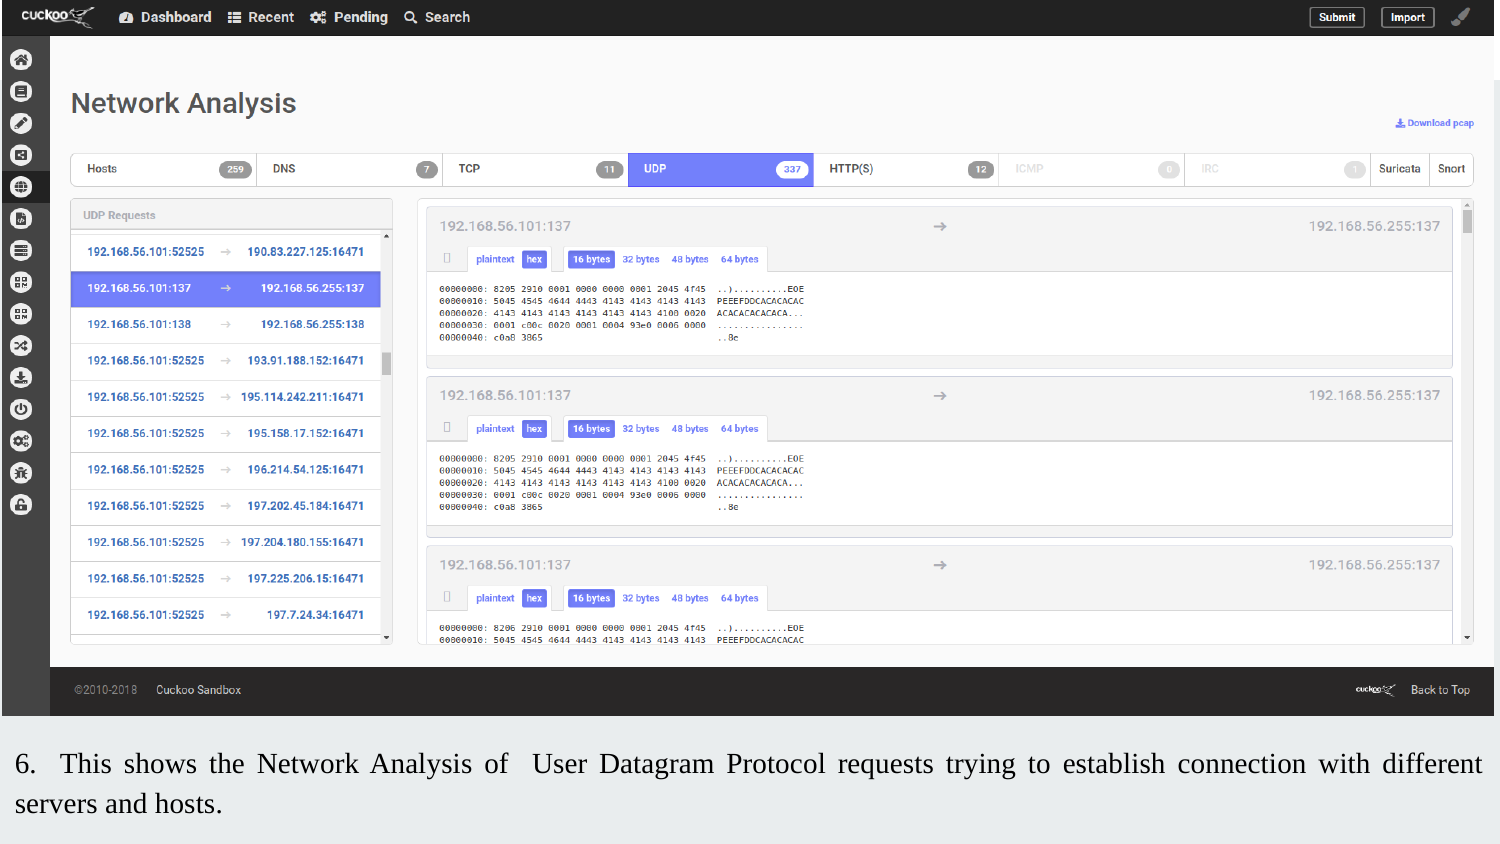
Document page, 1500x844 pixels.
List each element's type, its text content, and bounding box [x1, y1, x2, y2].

text_box 6. This shows the Network Analysis of User Datagram Protocol requests trying to establish connection with different servers and hosts. [0, 724, 1500, 844]
picture [0, 0, 1494, 716]
